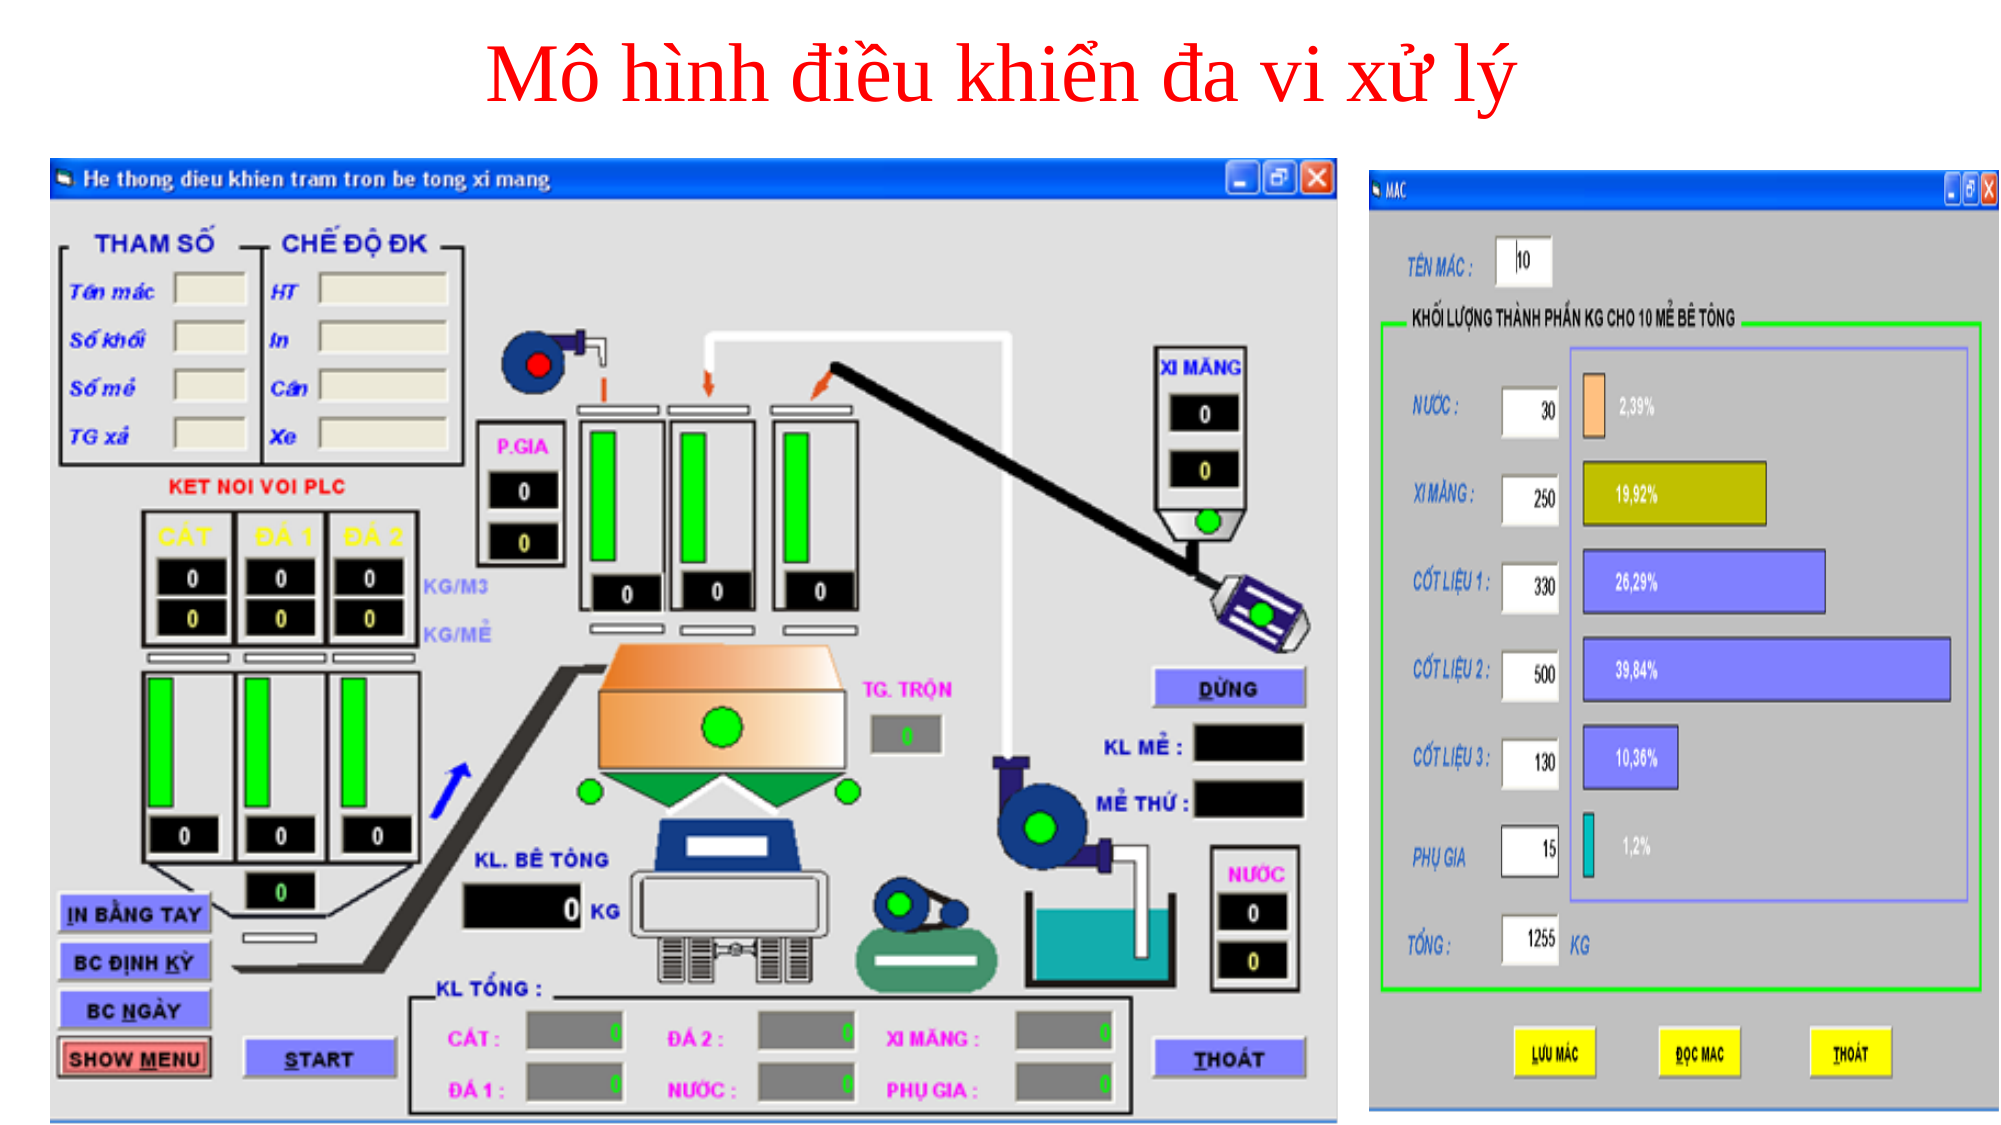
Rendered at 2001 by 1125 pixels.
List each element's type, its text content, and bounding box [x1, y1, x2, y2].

picture [1368, 170, 2000, 1114]
title Mô hình điều khiển đa vi xử lý [50, 6, 1955, 127]
picture [50, 158, 1340, 1125]
